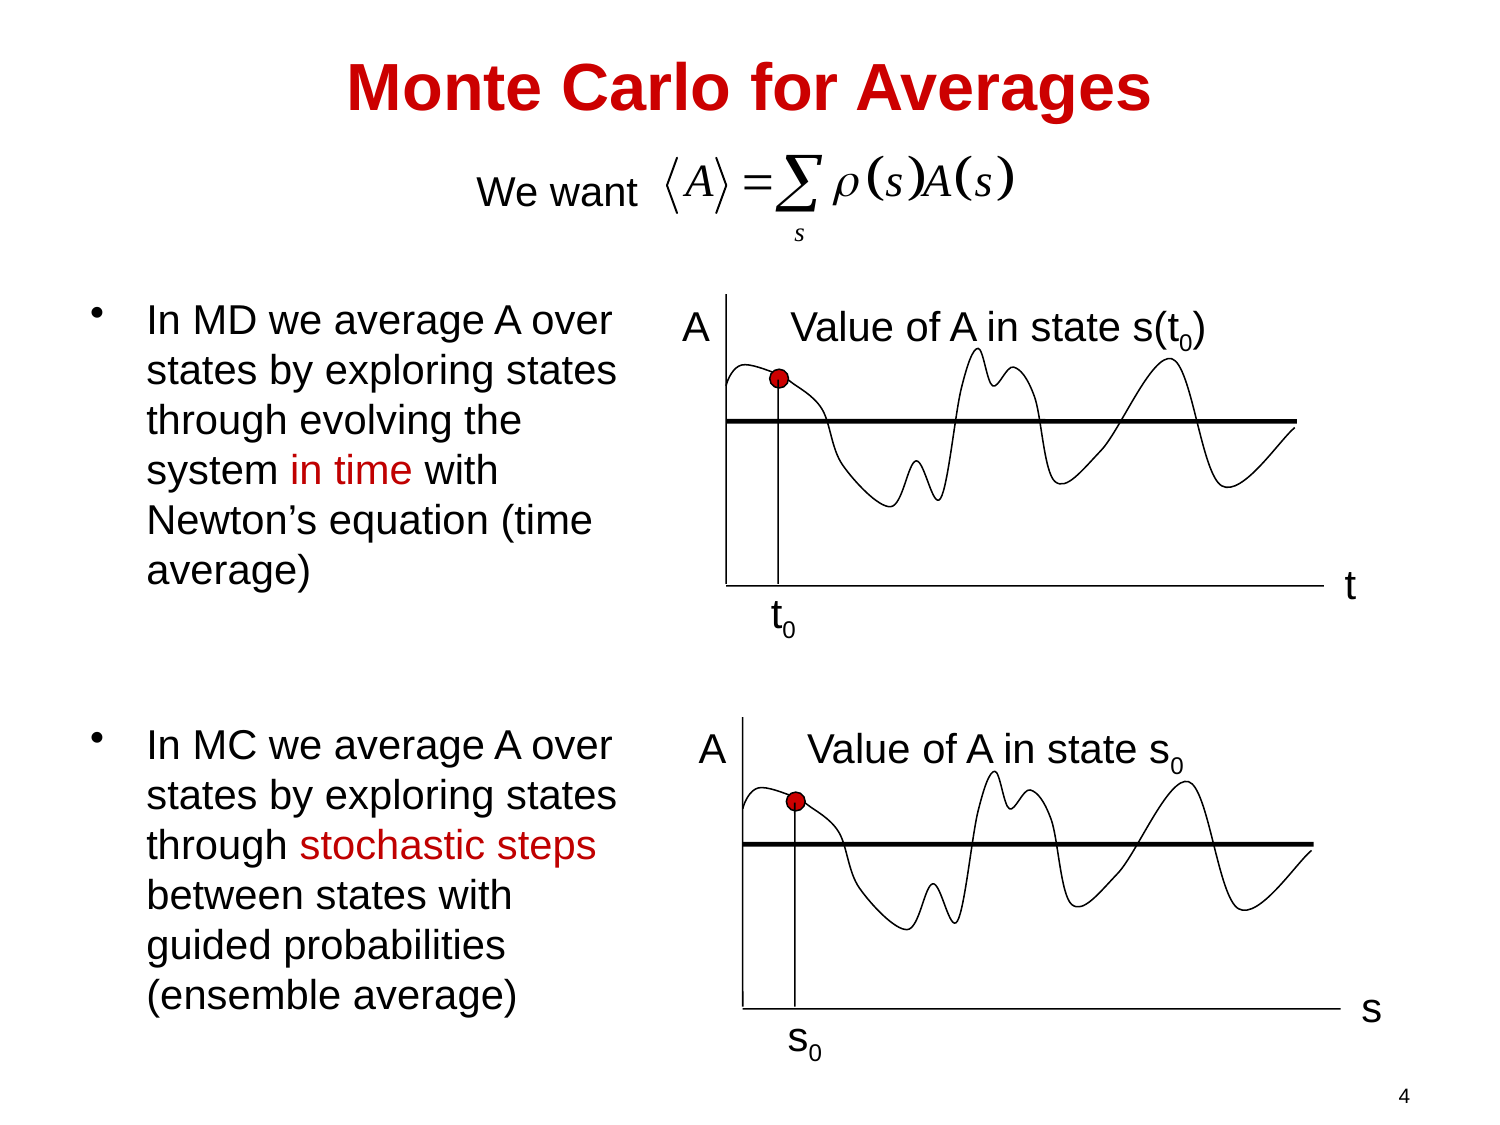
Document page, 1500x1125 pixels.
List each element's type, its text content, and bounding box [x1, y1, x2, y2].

slide_number 4 [1074, 1049, 1426, 1103]
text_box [683, 714, 1398, 1068]
title Monte Carlo for Averages [0, 0, 1500, 169]
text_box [666, 291, 1372, 645]
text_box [658, 146, 1020, 251]
list In MD we average A over states by exploring states through evolving the system in time with Newton’s equation (time average) In MC we average A over states by exploring states through stochastic steps between states with guided probabilities (ensemble average) [75, 285, 650, 1020]
text_box We want [461, 157, 652, 222]
